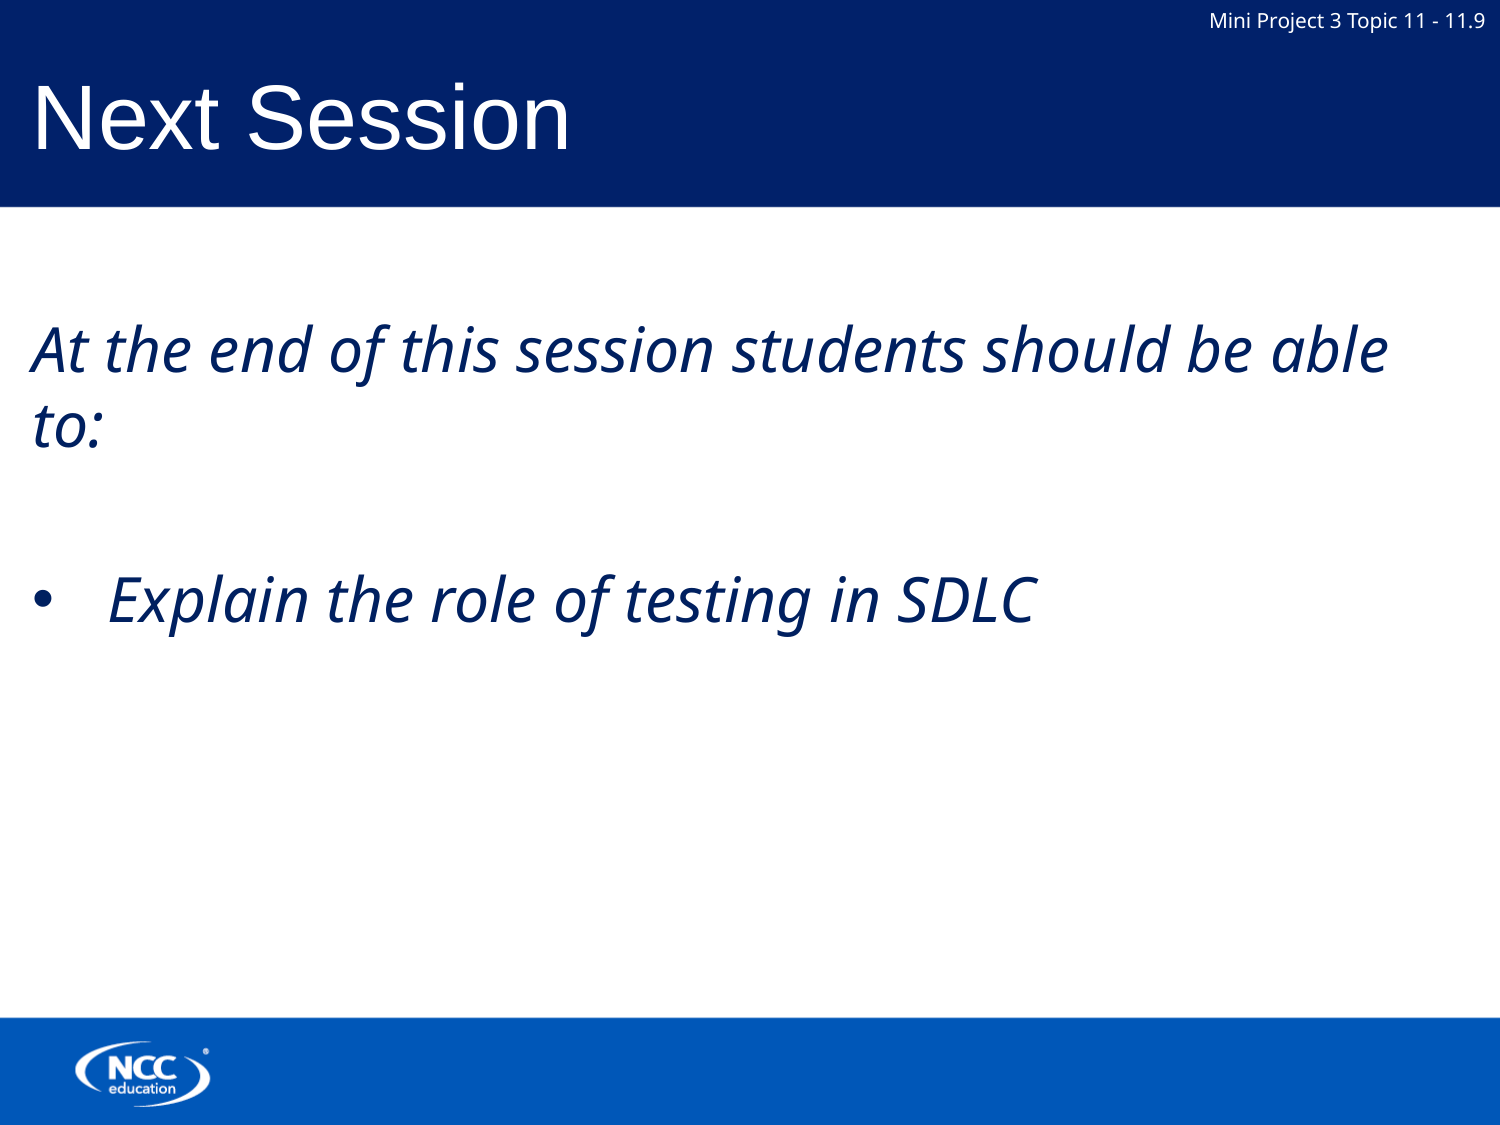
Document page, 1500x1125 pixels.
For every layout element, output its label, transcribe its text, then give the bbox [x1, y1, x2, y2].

picture [0, 0, 1500, 1125]
list At the end of this session students should be able to: Explain the role of testing in SDLC [17, 302, 1471, 1012]
title Next Session [16, 19, 1459, 207]
